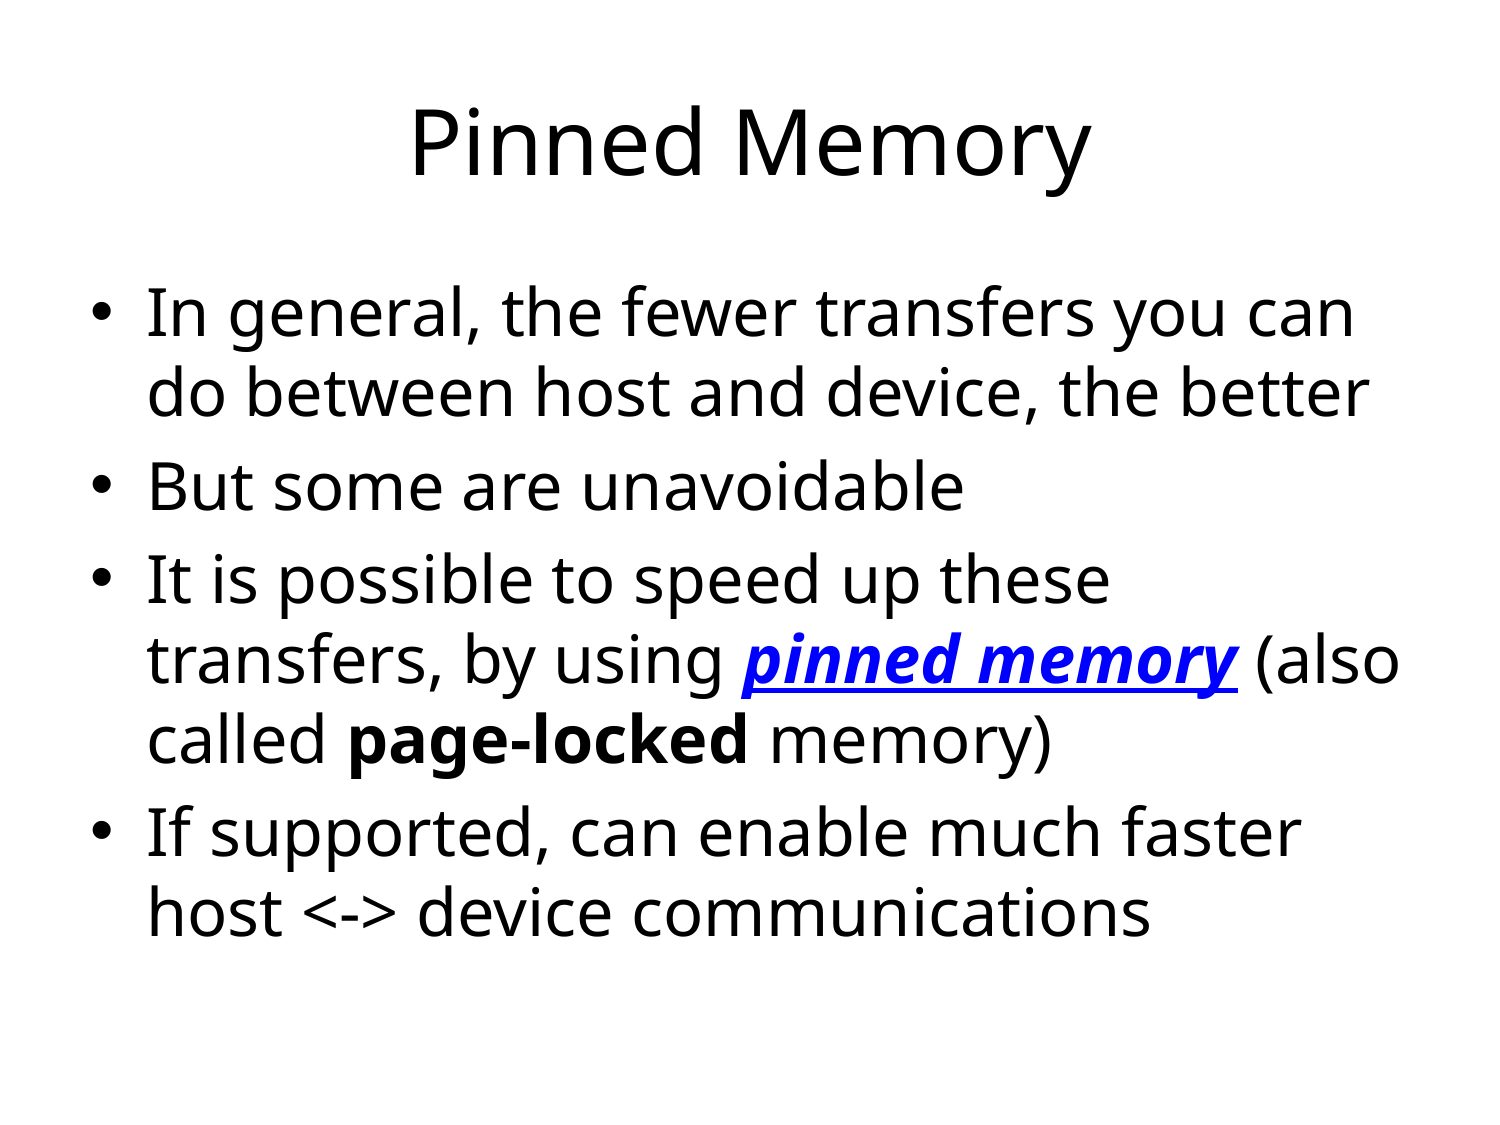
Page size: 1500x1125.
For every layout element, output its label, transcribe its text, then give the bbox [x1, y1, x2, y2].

title Pinned Memory [75, 45, 1425, 233]
list In general, the fewer transfers you can do between host and device, the better But some are unavoidable It is possible to speed up these transfers, by using pinned memory (also called page-locked memory) If supported, can enable much faster host <-> device communications [75, 262, 1425, 1005]
